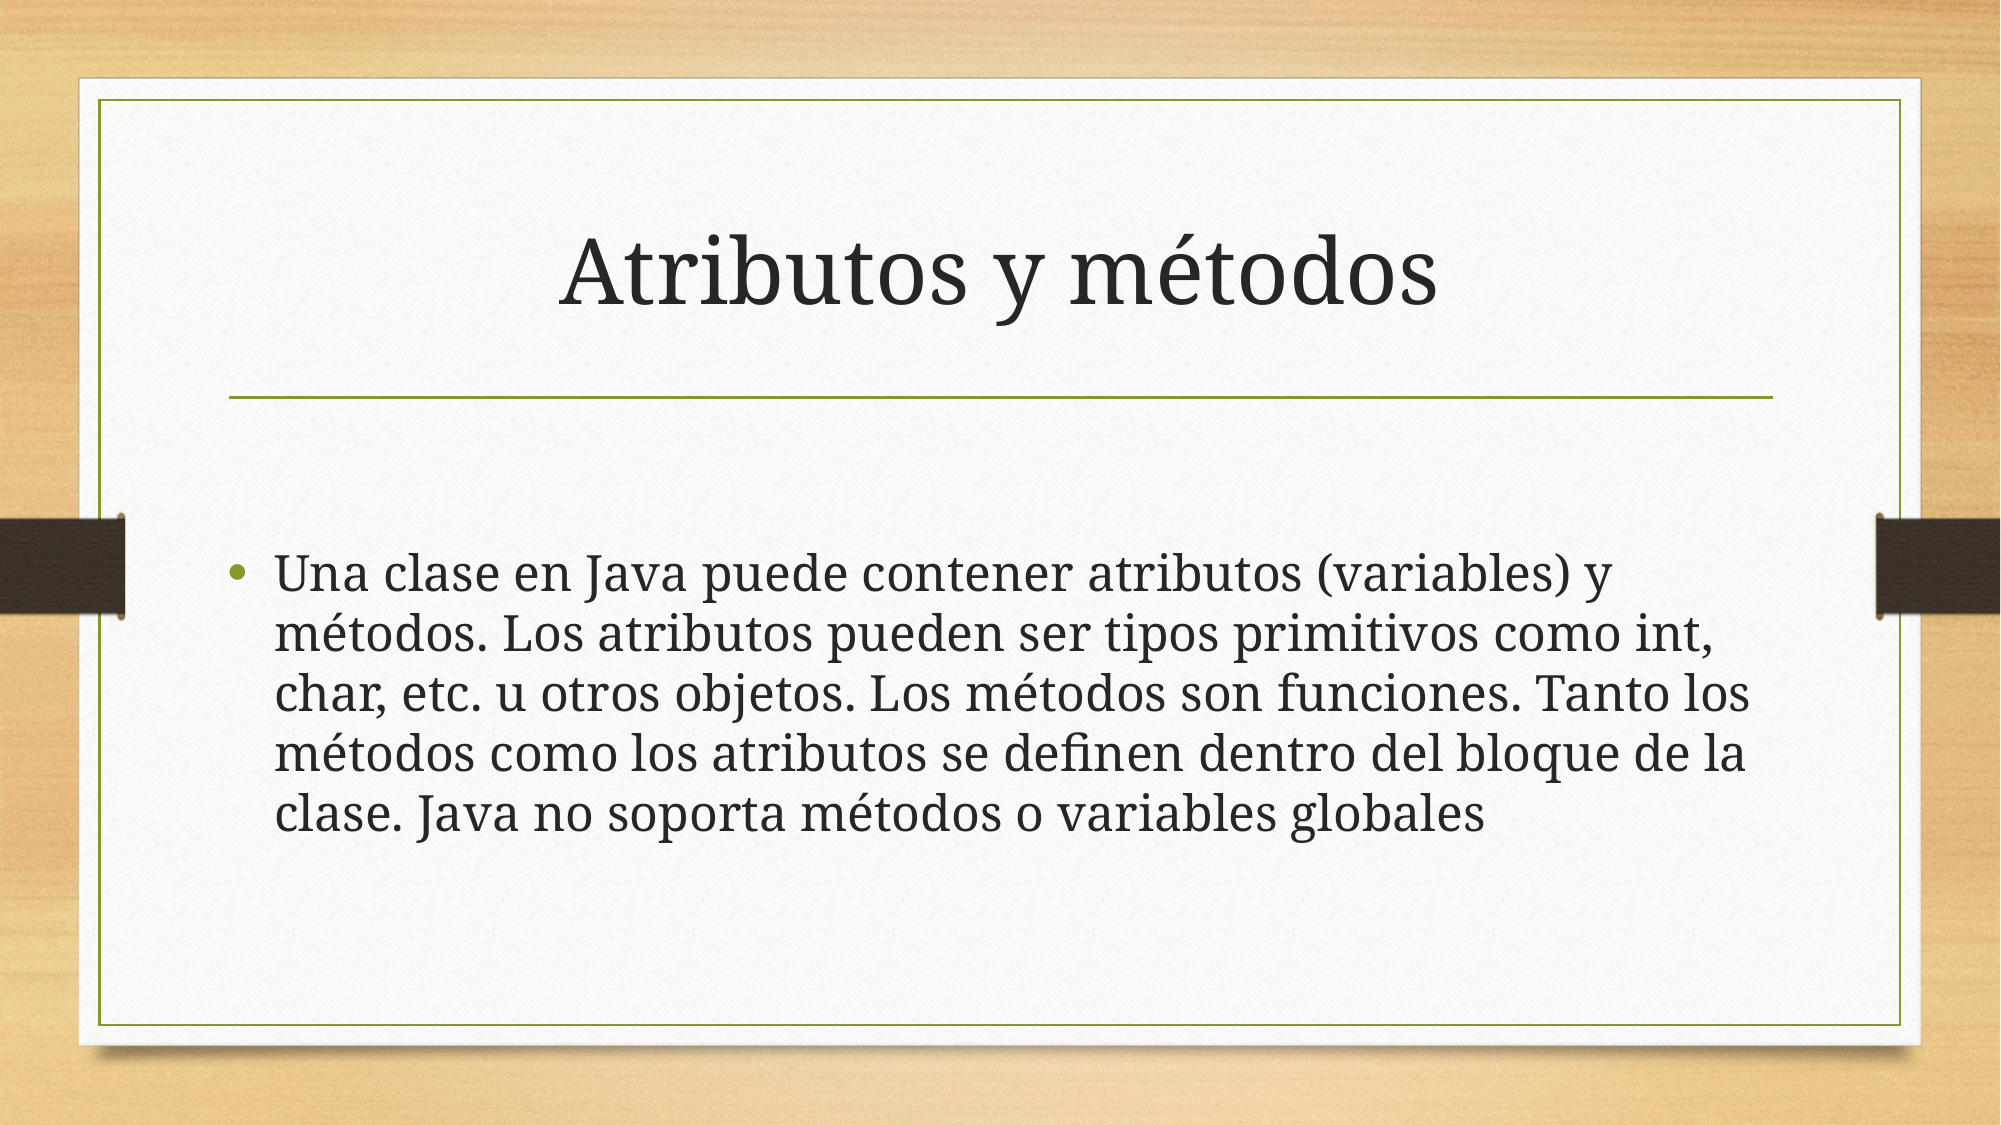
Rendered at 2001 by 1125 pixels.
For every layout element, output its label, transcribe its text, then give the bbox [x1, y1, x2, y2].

title Atributos y métodos [212, 161, 1788, 375]
list Una clase en Java puede contener atributos (variables) y métodos. Los atributos pueden ser tipos primitivos como int, char, etc. u otros objetos. Los métodos son funciones. Tanto los métodos como los atributos se definen dentro del bloque de la clase. Java no soporta métodos o variables globales [212, 419, 1788, 964]
picture [0, 0, 2001, 1125]
